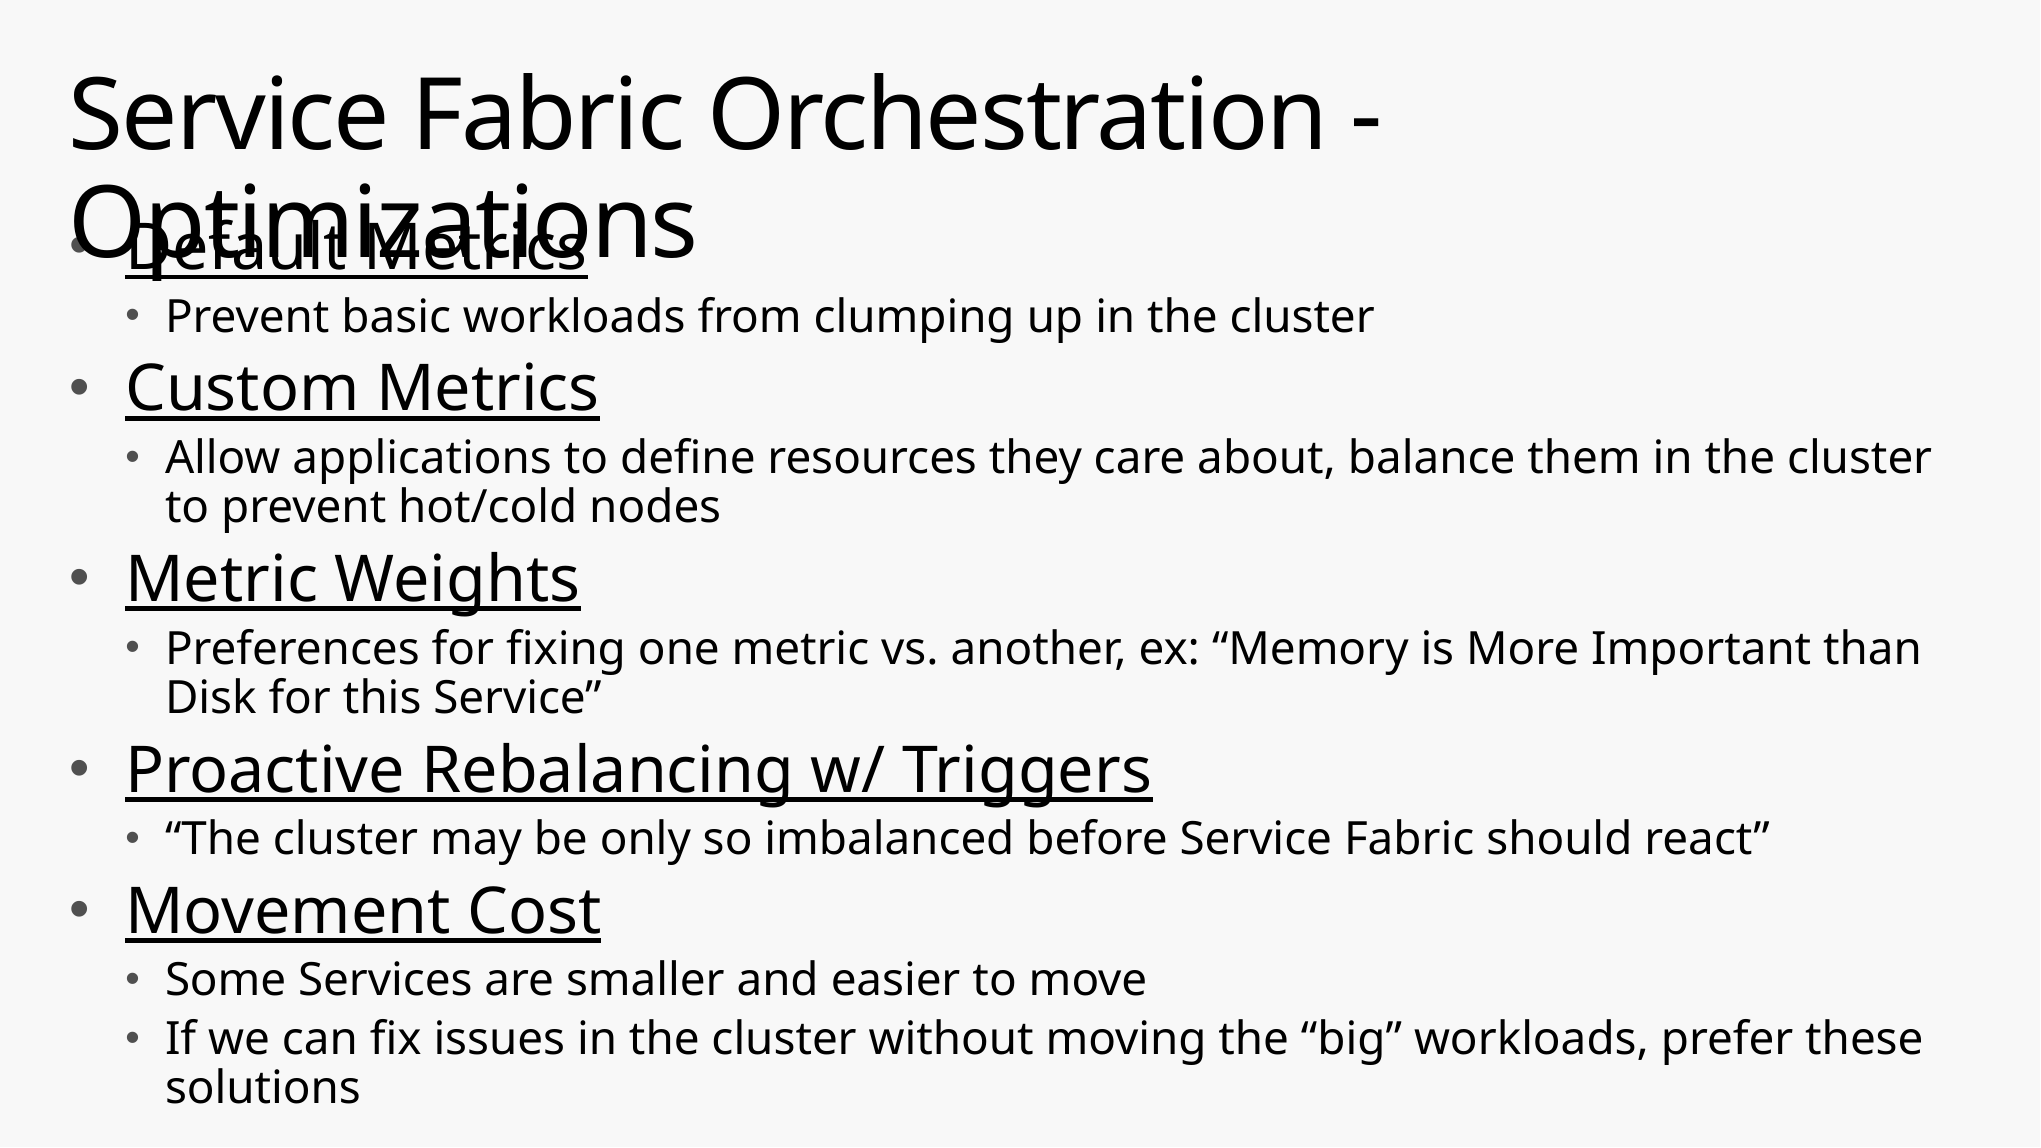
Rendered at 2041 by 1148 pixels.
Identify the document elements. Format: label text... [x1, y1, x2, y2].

list Default Metrics Prevent basic workloads from clumping up in the cluster Custom Metrics Allow applications to define resources they care about, balance them in the cluster to prevent hot/cold nodes Metric Weights Preferences for fixing one metric vs. another, ex: “Memory is More Important than Disk for this Service” Proactive Rebalancing w/ Triggers “The cluster may be only so imbalanced before Service Fabric should react” Movement Cost Some Services are smaller and easier to move If we can fix issues in the cluster without moving the “big” workloads, prefer these solutions [45, 199, 1995, 1148]
title Service Fabric Orchestration - Optimizations [45, 48, 1996, 199]
